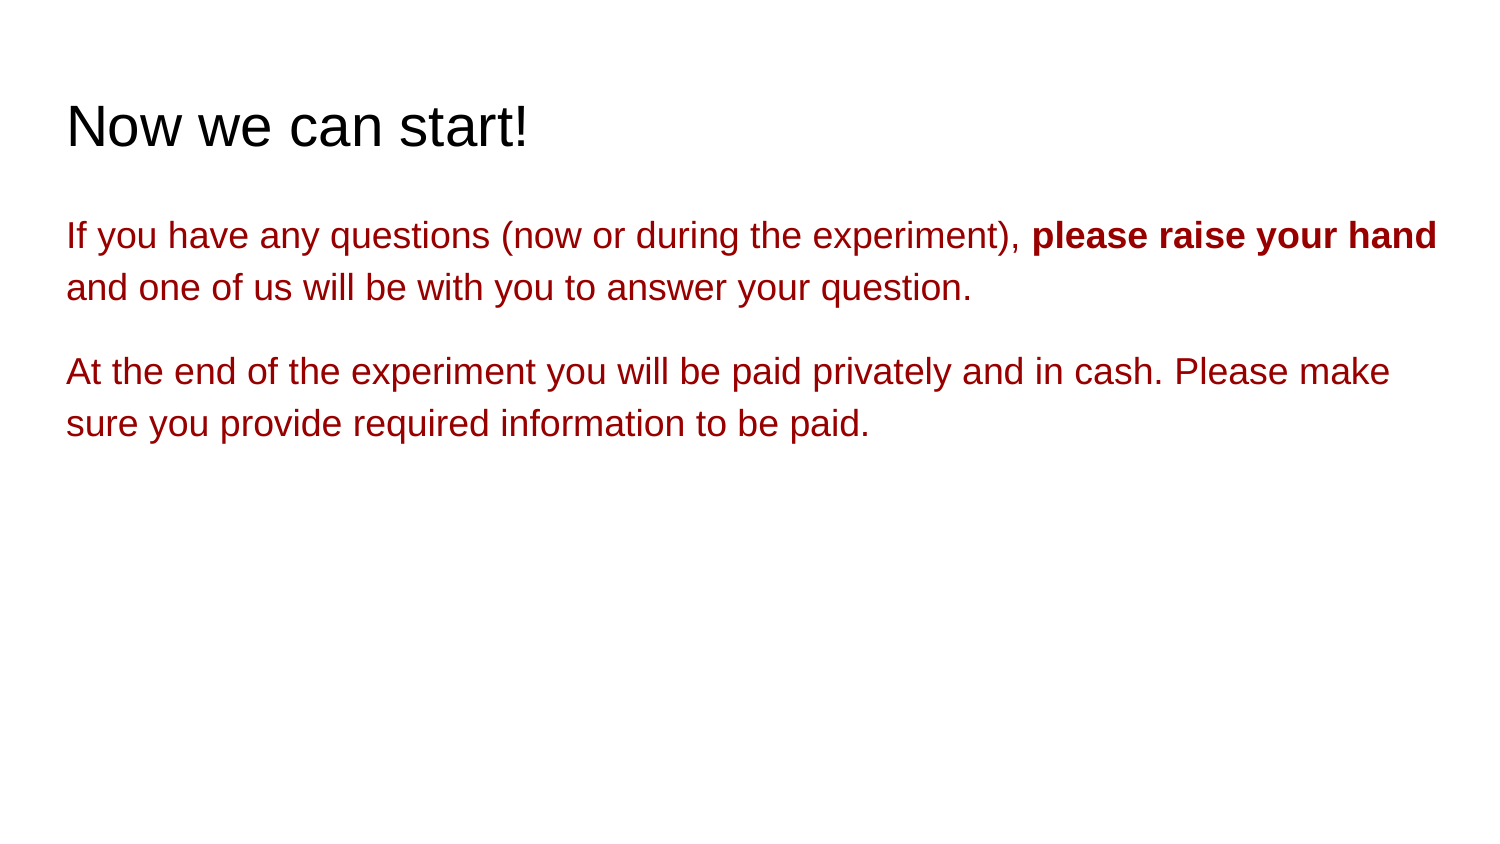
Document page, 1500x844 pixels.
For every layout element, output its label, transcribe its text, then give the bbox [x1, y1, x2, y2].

title Now we can start! [51, 72, 1449, 167]
list If you have any questions (now or during the experiment), please raise your hand and one of us will be with you to answer your question. At the end of the experiment you will be paid privately and in cash. Please make sure you provide required information to be paid. [51, 189, 1468, 750]
